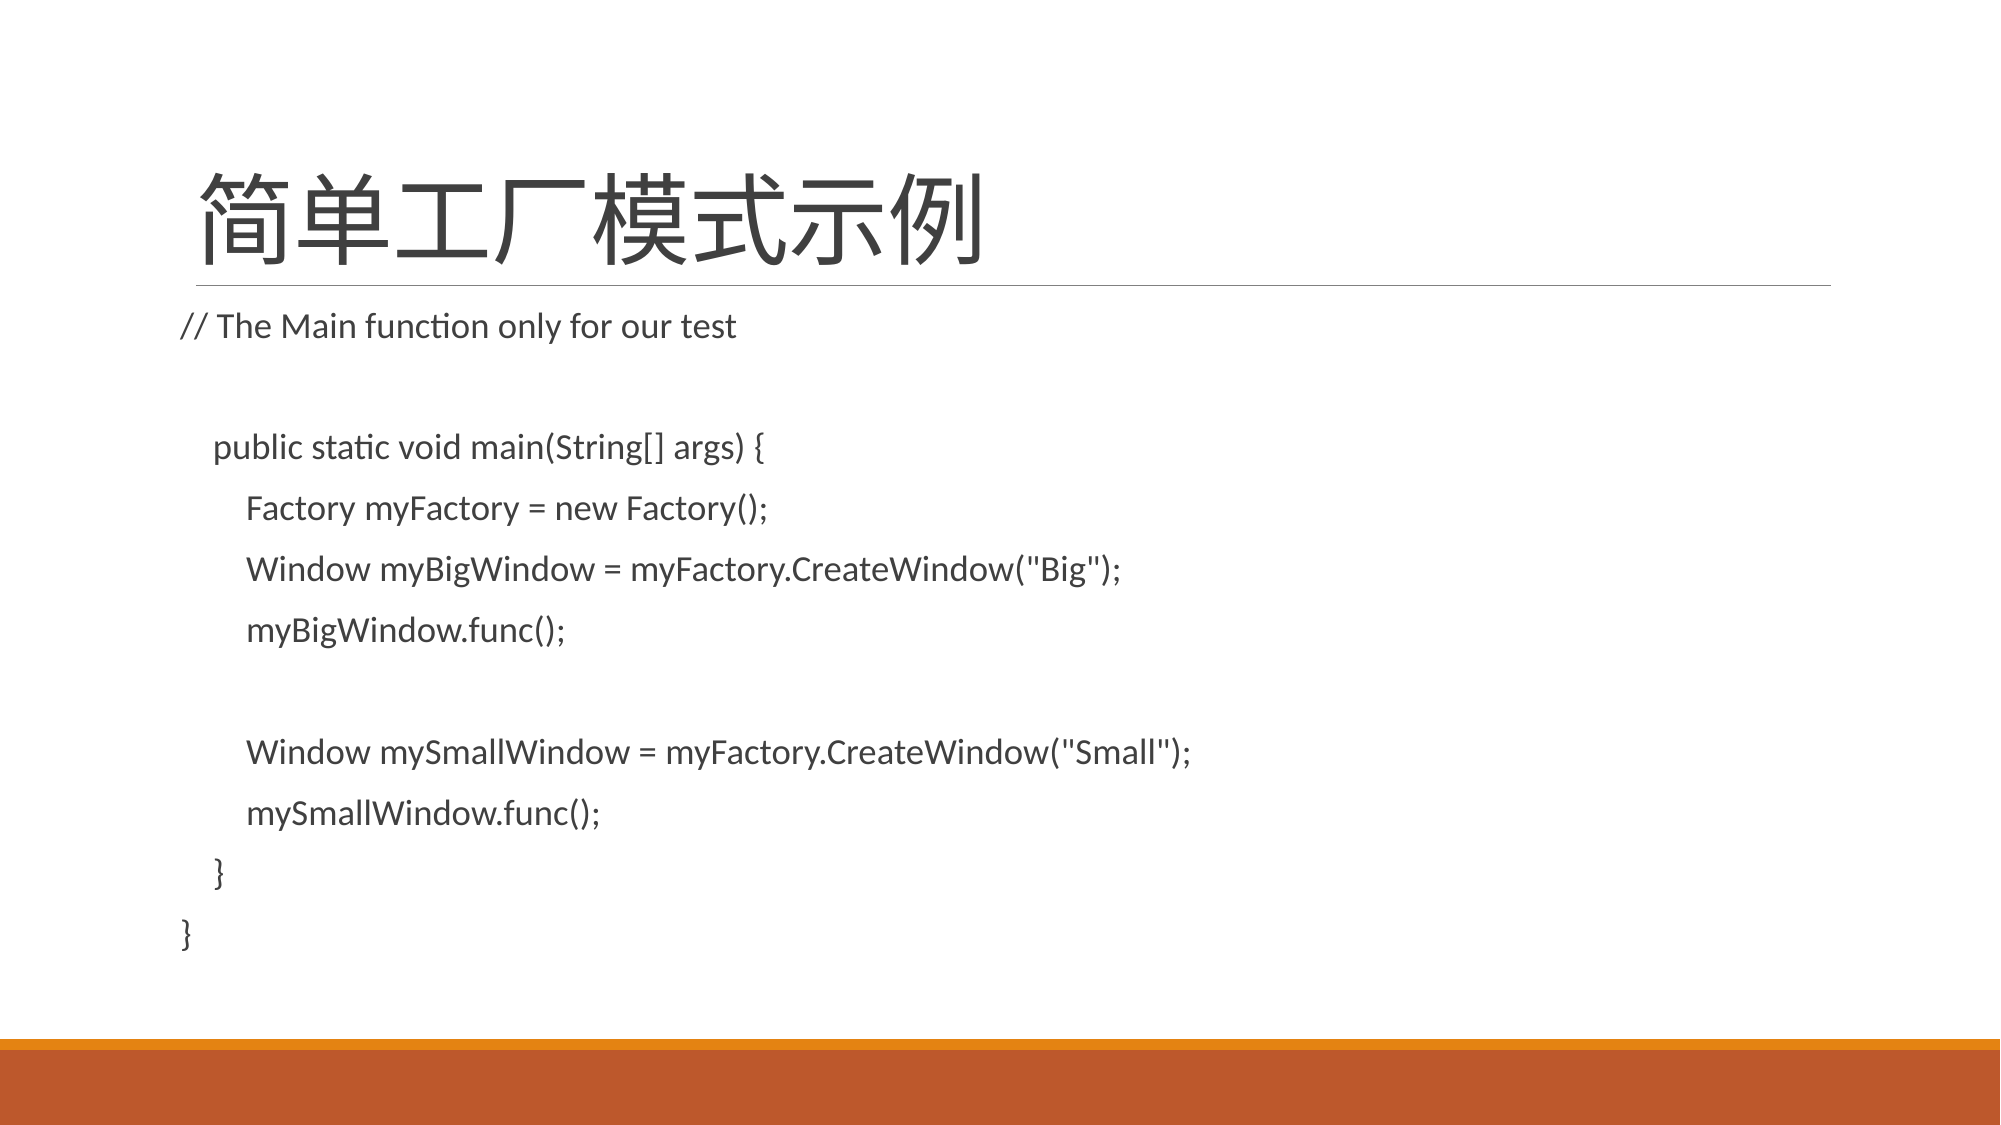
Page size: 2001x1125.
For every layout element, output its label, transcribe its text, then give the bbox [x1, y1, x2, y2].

list // The Main function only for our test public static void main(String[] args) { Factory myFactory = new Factory(); Window myBigWindow = myFactory.CreateWindow("Big"); myBigWindow.func(); Window mySmallWindow = myFactory.CreateWindow("Small"); mySmallWindow.func(); } } [180, 302, 1830, 963]
title 简单工厂模式示例 [180, 47, 1830, 285]
